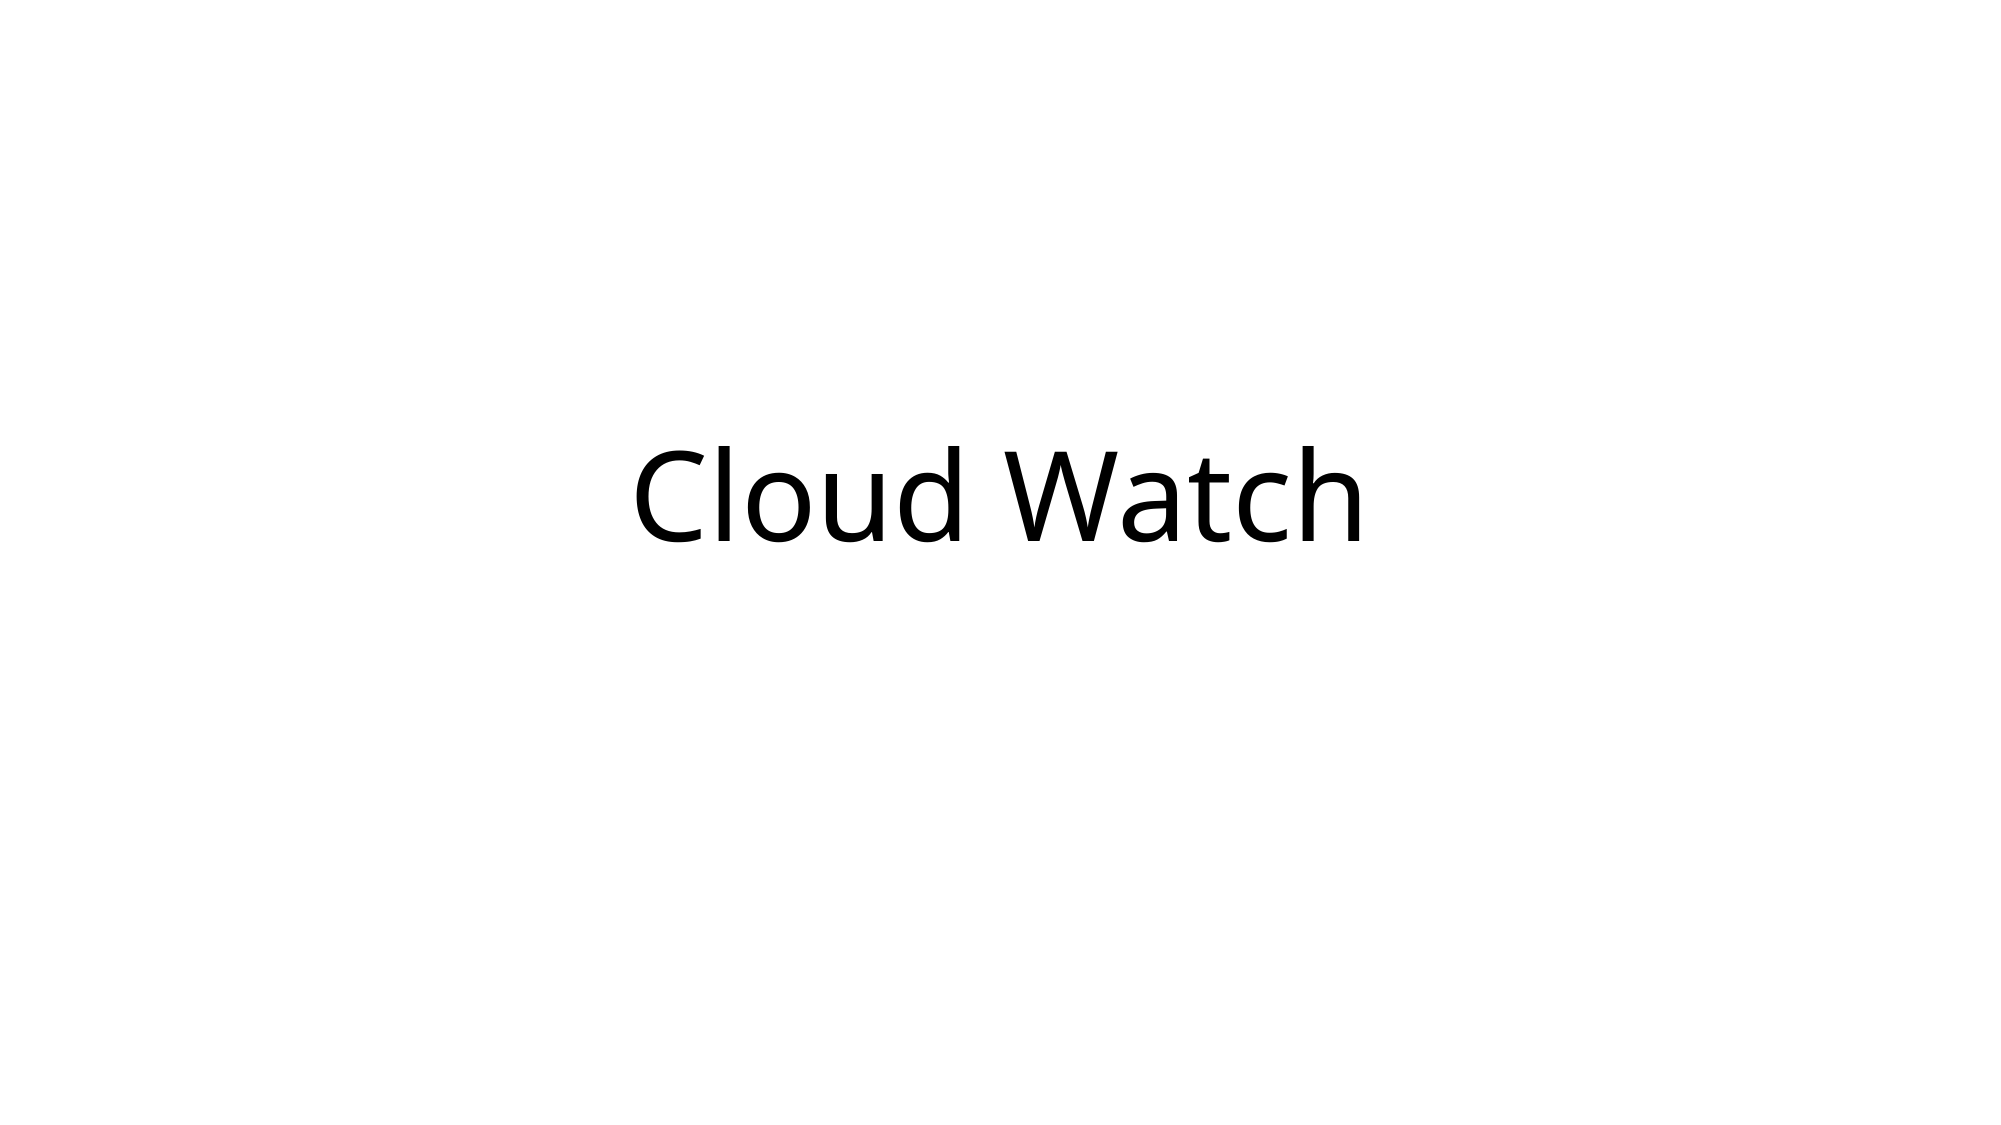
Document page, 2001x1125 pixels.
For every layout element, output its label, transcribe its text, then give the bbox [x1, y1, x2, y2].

title Cloud Watch [249, 184, 1750, 576]
